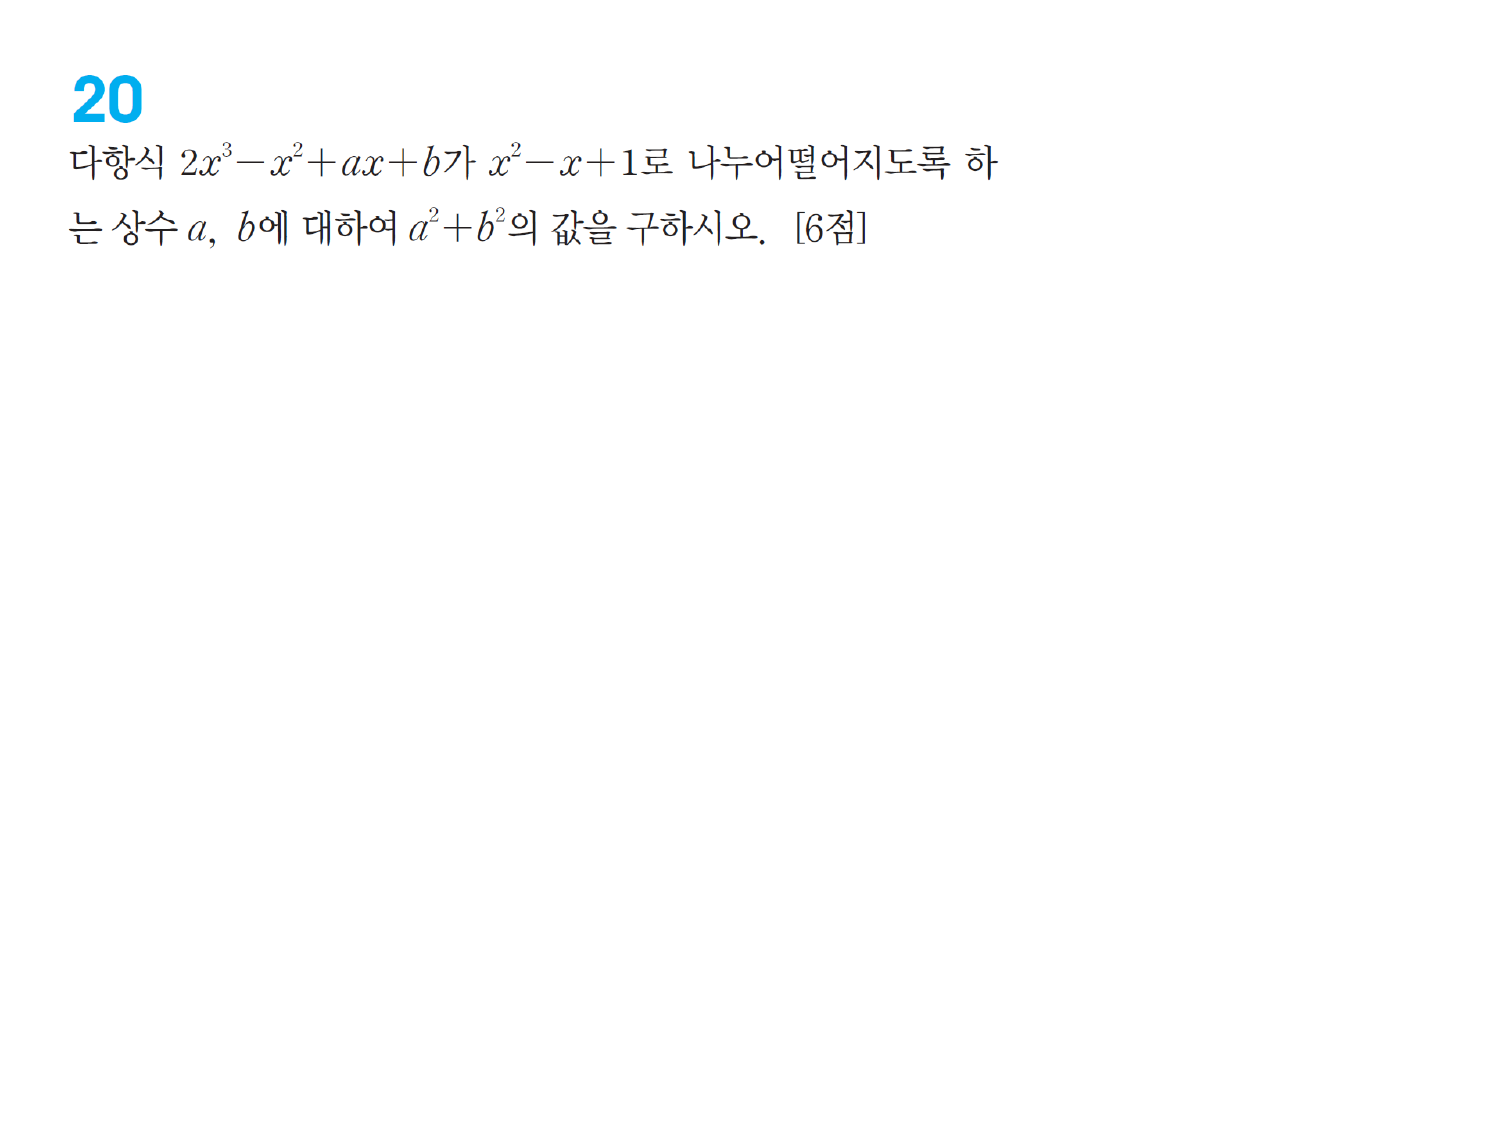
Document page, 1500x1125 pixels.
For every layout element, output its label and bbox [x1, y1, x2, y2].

picture [58, 58, 1009, 265]
